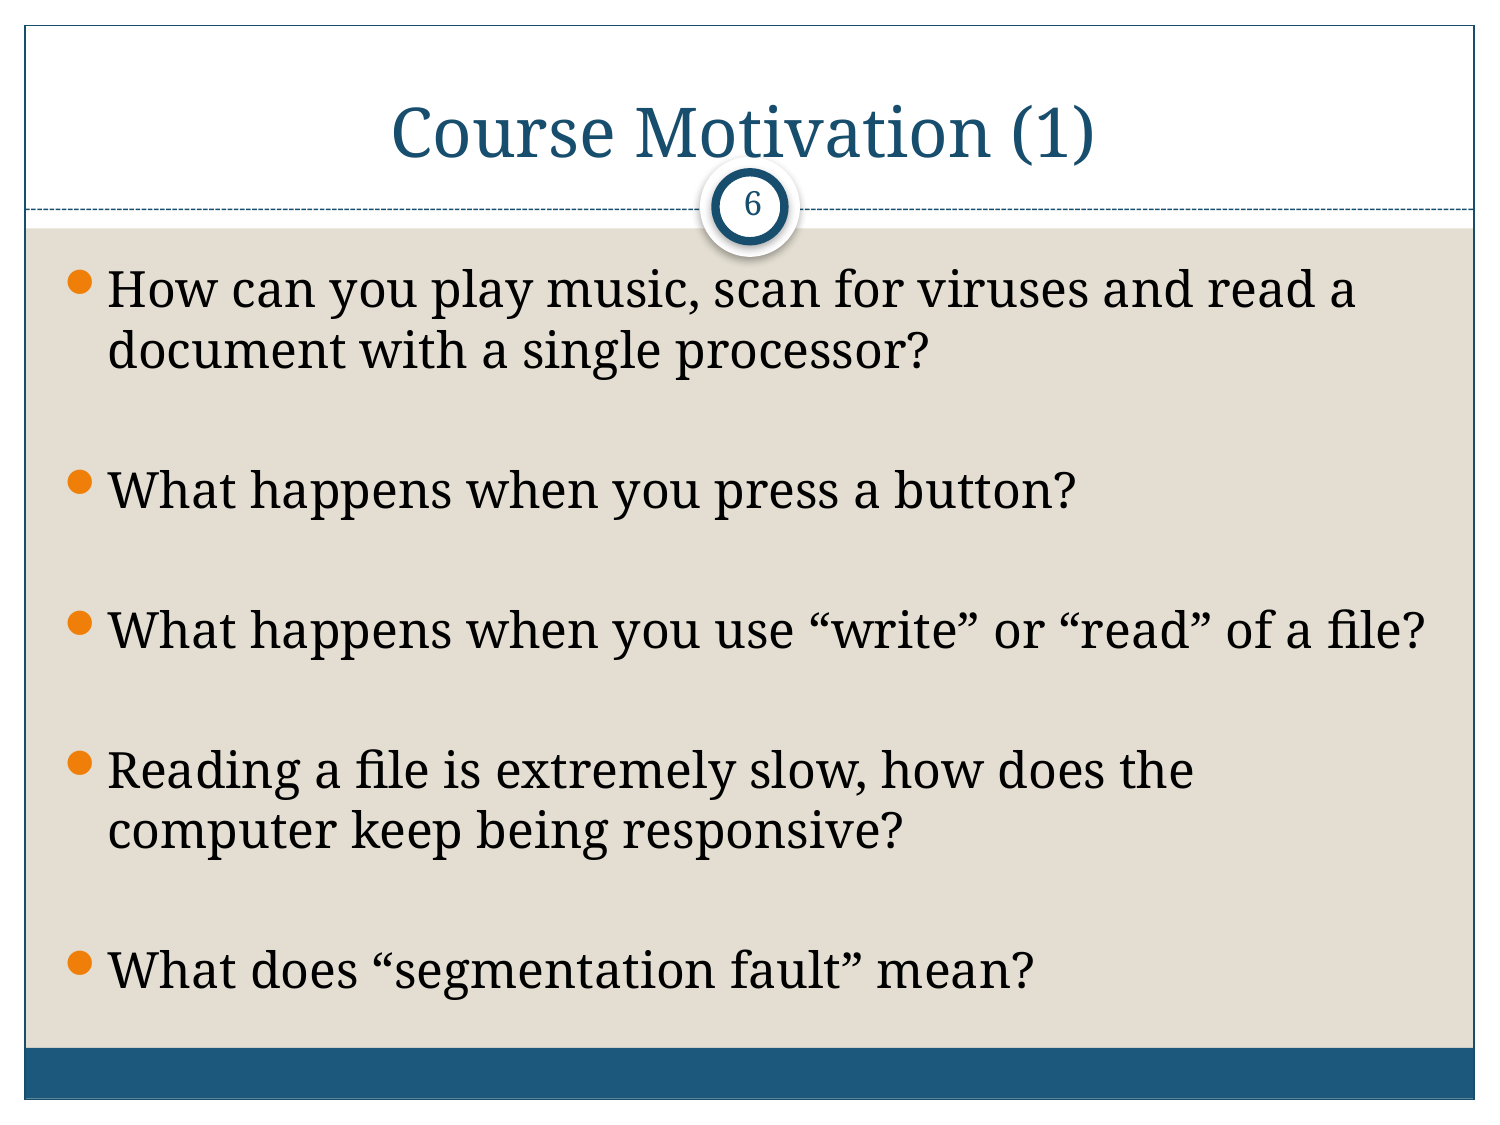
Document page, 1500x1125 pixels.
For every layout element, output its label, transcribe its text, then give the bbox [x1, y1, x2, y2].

list How can you play music, scan for viruses and read a document with a single processor? What happens when you press a button? What happens when you use “write” or “read” of a file? Reading a file is extremely slow, how does the computer keep being responsive? What does “segmentation fault” mean? [49, 250, 1445, 1035]
title Course Motivation (1) [53, 54, 1454, 179]
slide_number 6 [715, 168, 791, 241]
